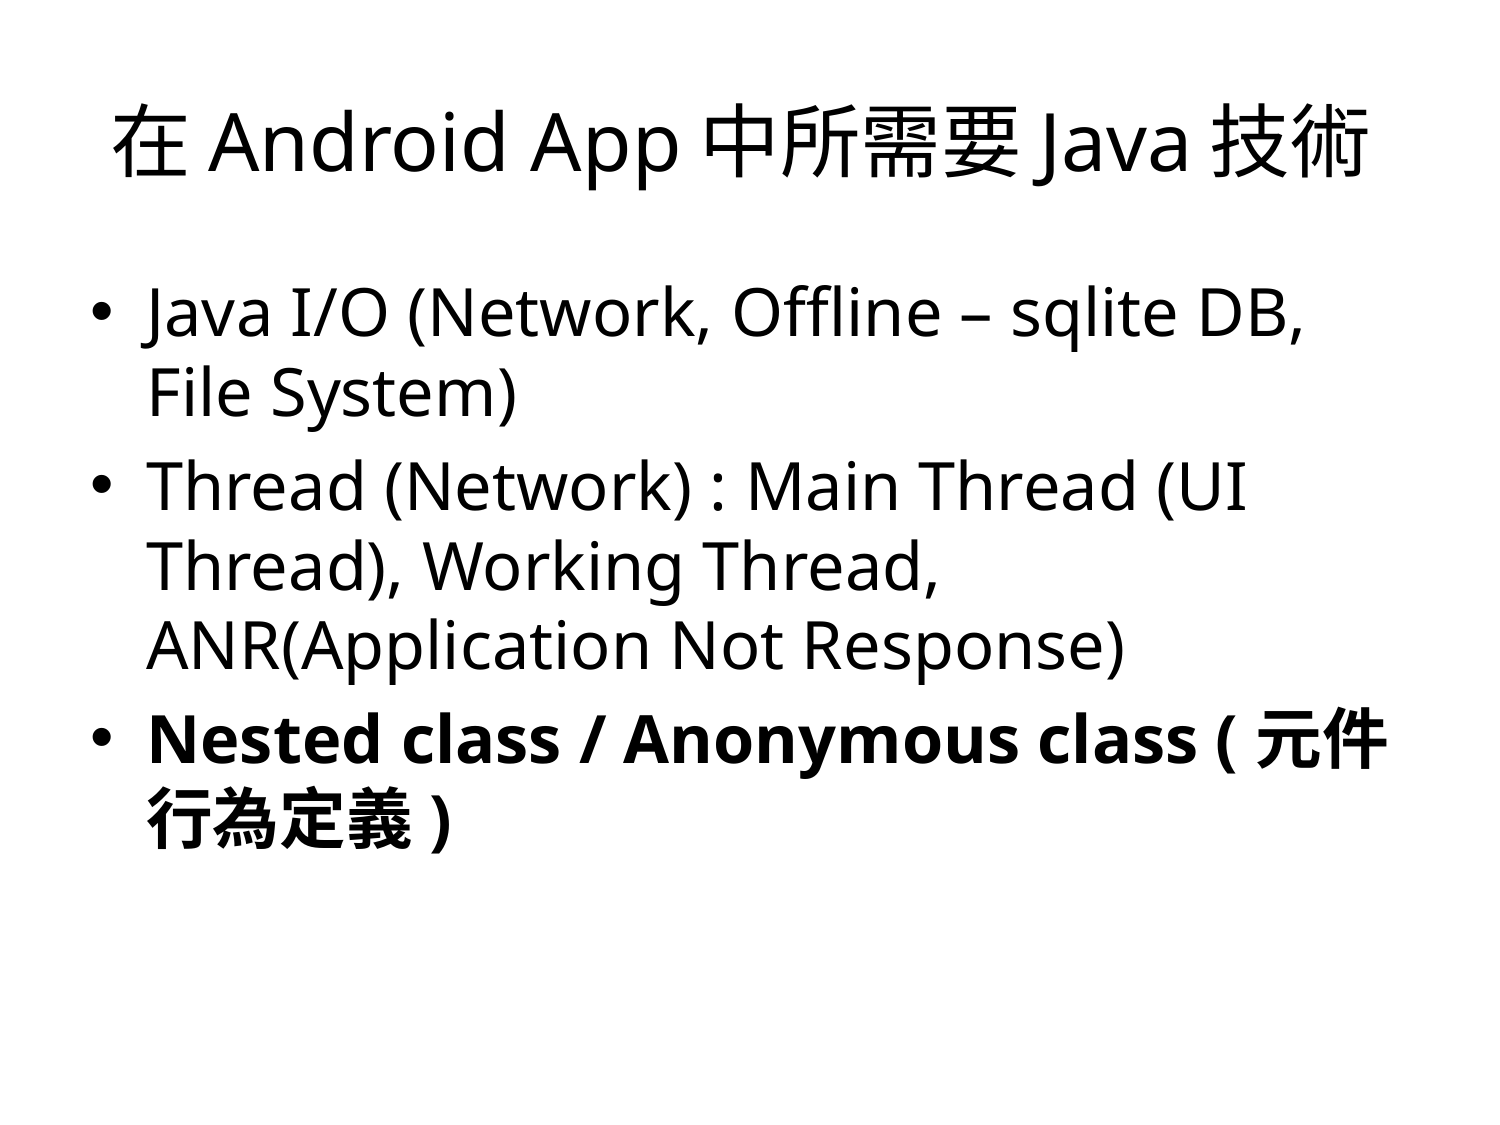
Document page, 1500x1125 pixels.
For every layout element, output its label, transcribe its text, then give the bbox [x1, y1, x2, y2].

title 在Android App中所需要Java技術 [75, 45, 1425, 233]
list Java I/O (Network, Offline – sqlite DB, File System) Thread (Network) : Main Thread (UI Thread), Working Thread, ANR(Application Not Response) Nested class / Anonymous class (元件行為定義) [75, 262, 1425, 1005]
